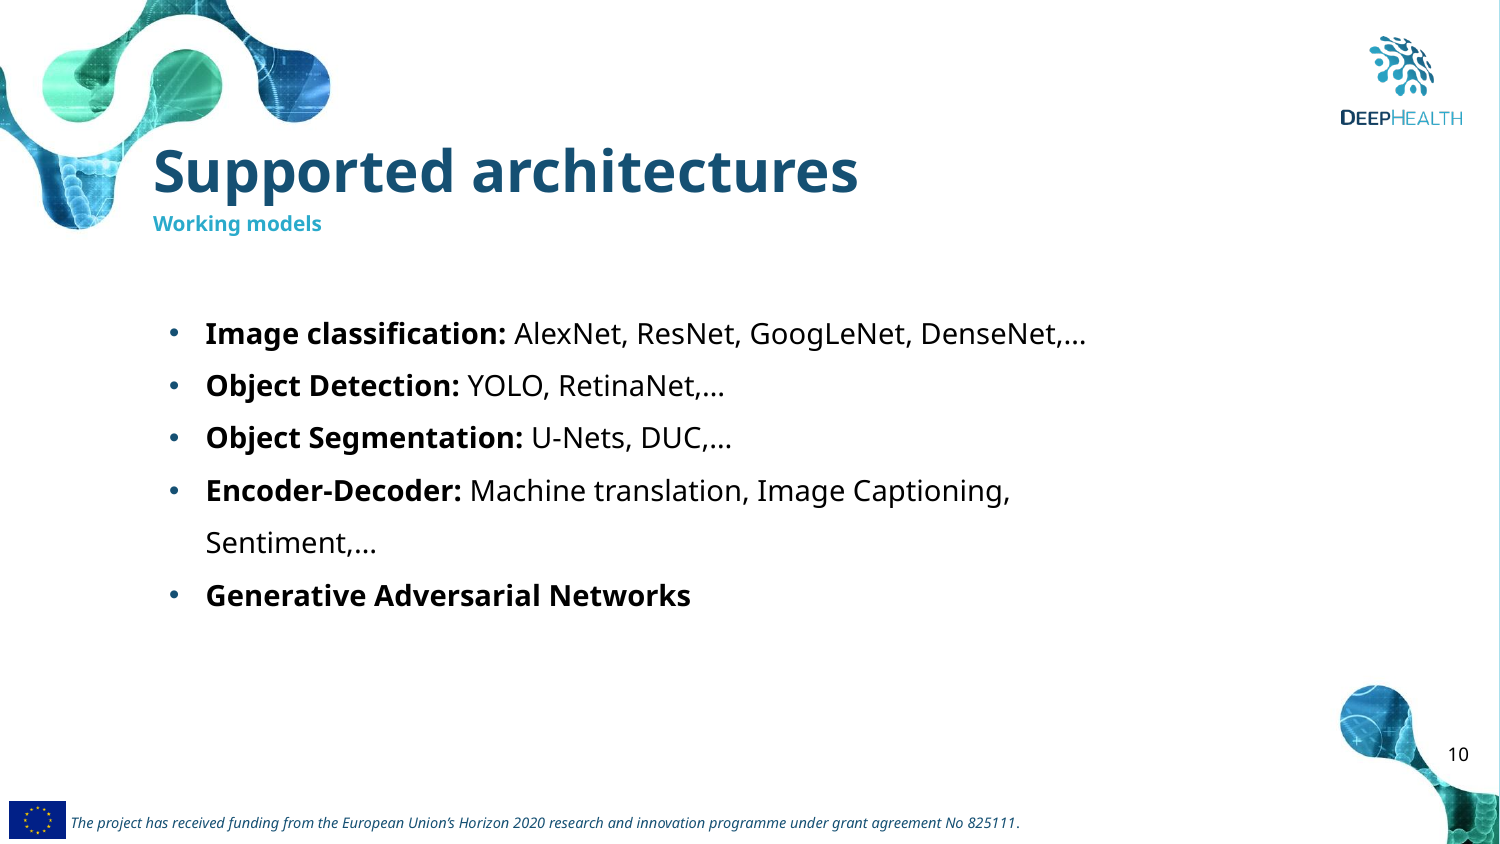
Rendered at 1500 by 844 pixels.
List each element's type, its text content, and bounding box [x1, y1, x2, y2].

picture [0, 0, 1499, 844]
list Working models [153, 206, 837, 243]
list Image classification: AlexNet, ResNet, GoogLeNet, DenseNet,… Object Detection: YOLO, RetinaNet,… Object Segmentation: U-Nets, DUC,… Encoder-Decoder: Machine translation, Image Captioning, Sentiment,… Generative Adversarial Networks [153, 289, 1179, 760]
list Supported architectures [153, 134, 1060, 206]
